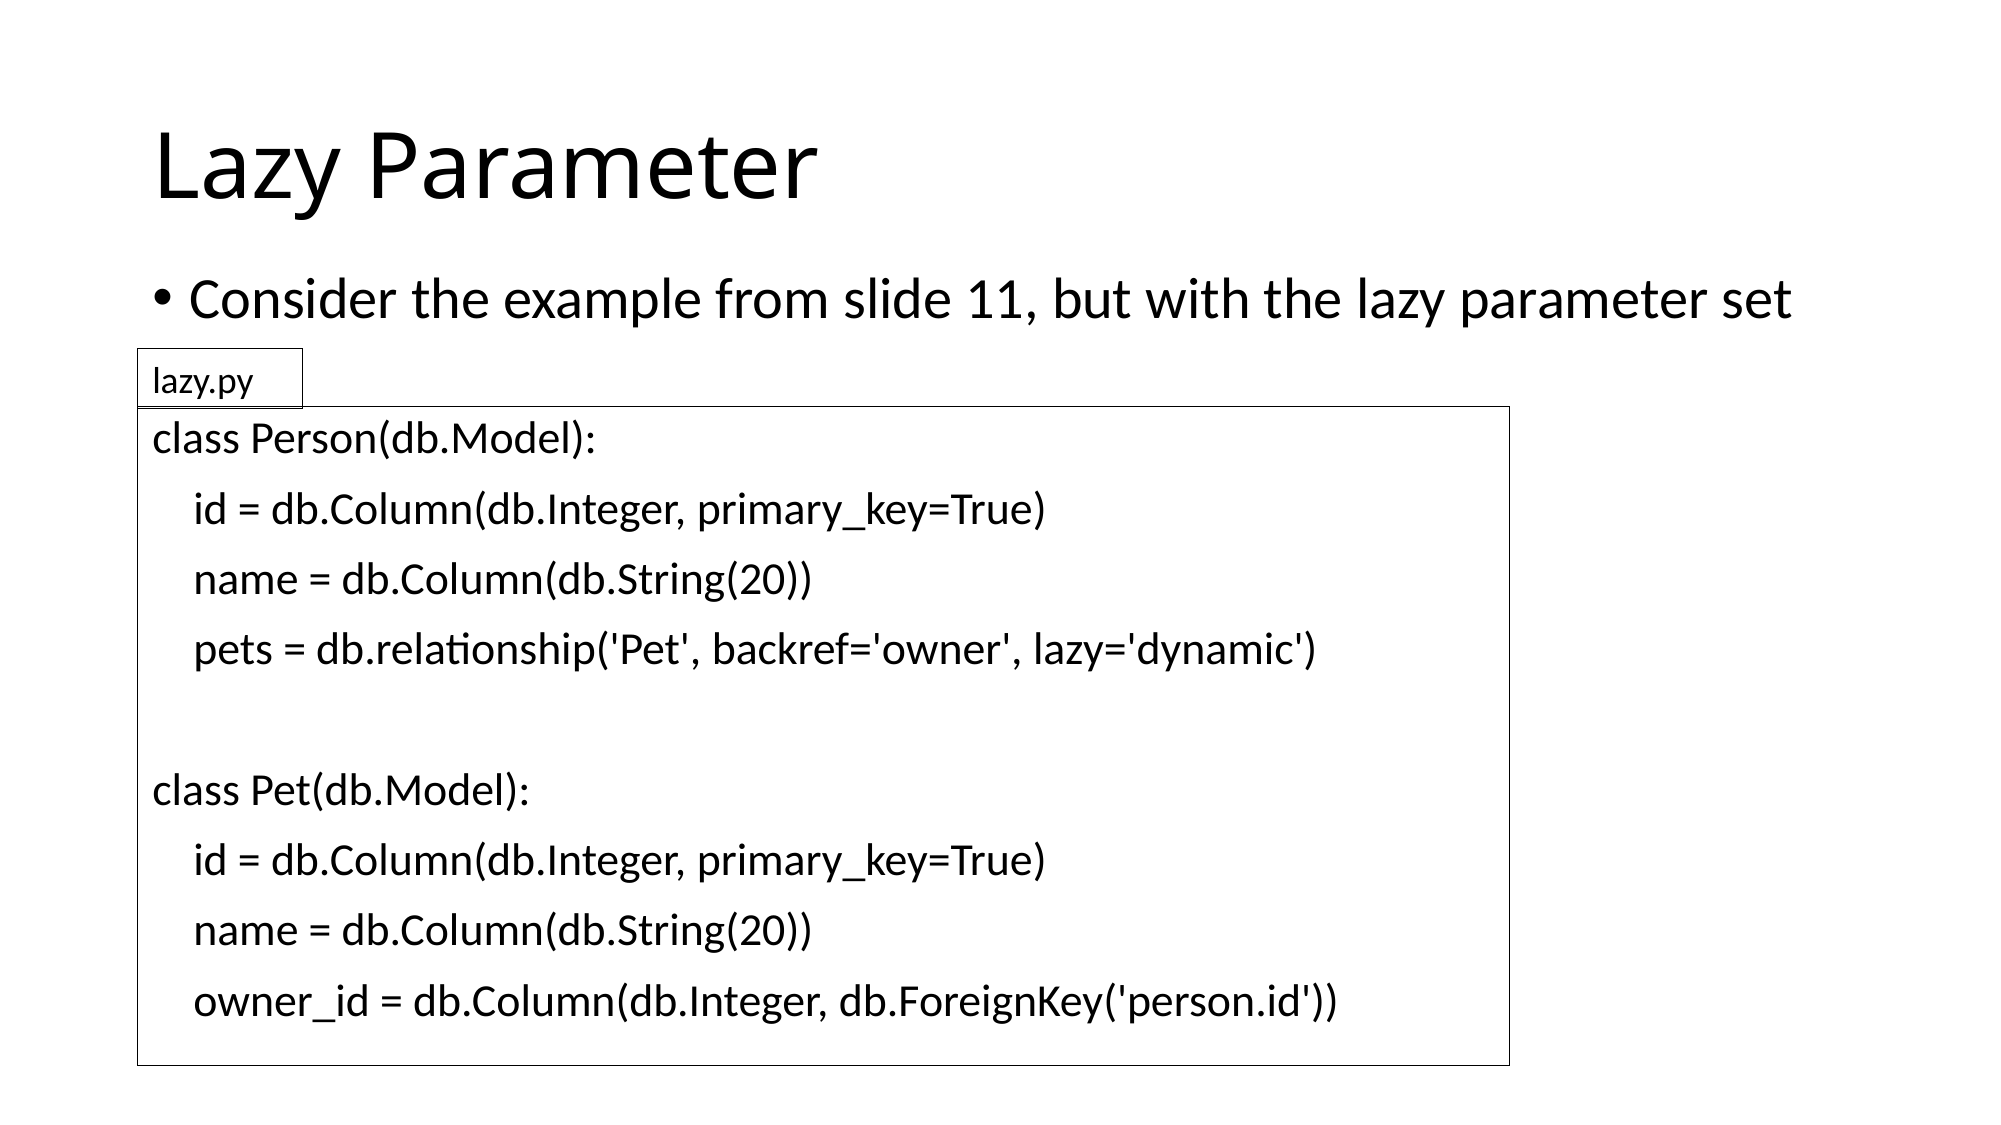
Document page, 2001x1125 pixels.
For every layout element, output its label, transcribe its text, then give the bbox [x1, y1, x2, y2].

title Lazy Parameter [137, 59, 1863, 260]
text_box lazy.py [137, 348, 303, 409]
text_box class Person(db.Model): id = db.Column(db.Integer, primary_key=True) name = db.Column(db.String(20)) pets = db.relationship('Pet', backref='owner', lazy='dynamic') class Pet(db.Model): id = db.Column(db.Integer, primary_key=True) name = db.Column(db.String(20)) owner_id = db.Column(db.Integer, db.ForeignKey('person.id')) [137, 406, 1510, 1066]
list Consider the example from slide 11, but with the lazy parameter set [137, 260, 1863, 358]
